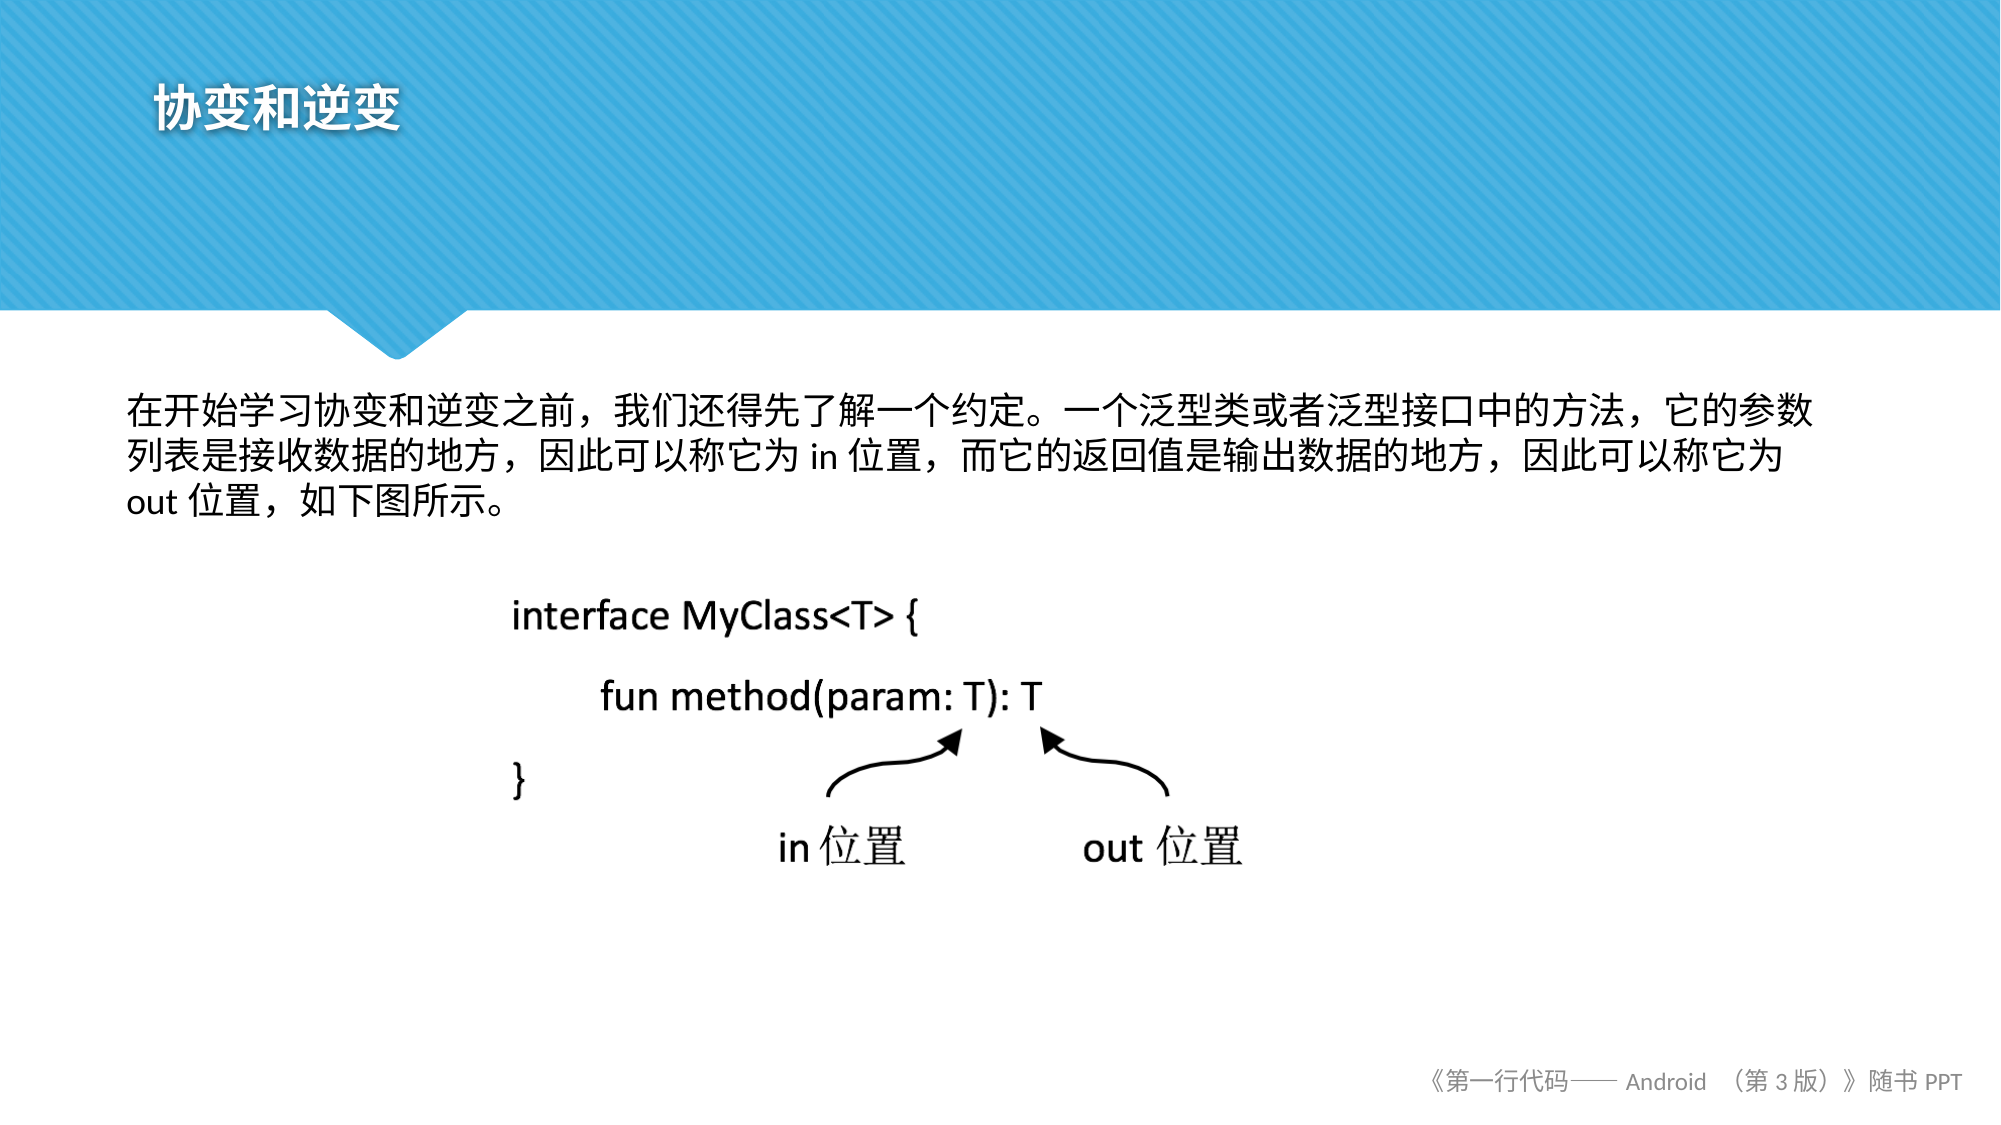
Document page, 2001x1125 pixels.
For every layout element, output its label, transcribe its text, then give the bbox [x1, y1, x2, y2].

text_box 在开始学习协变和逆变之前，我们还得先了解一个约定。一个泛型类或者泛型接口中的方法，它的参数列表是接收数据的地方，因此可以称它为in位置，而它的返回值是输出数据的地方，因此可以称它为out位置，如下图所示。 [111, 379, 1843, 530]
picture [491, 582, 1258, 878]
title 协变和逆变 [137, 59, 1863, 144]
